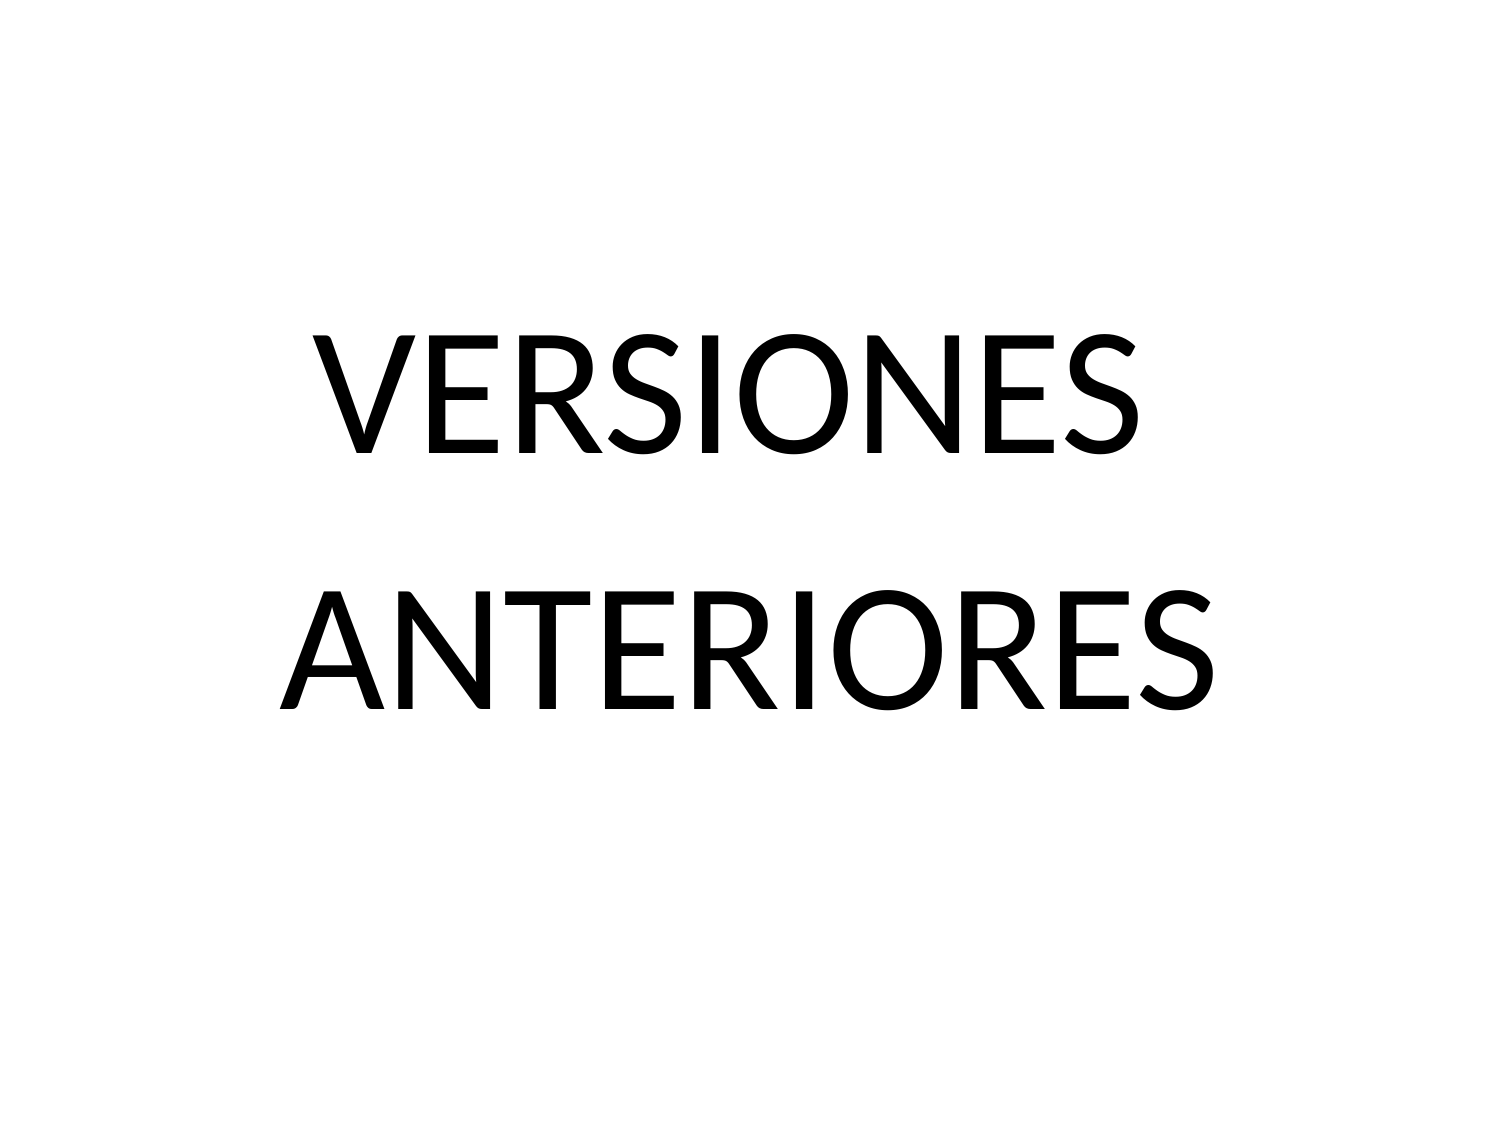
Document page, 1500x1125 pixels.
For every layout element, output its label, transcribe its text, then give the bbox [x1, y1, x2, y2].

list VERSIONES ANTERIORES [75, 262, 1425, 1005]
